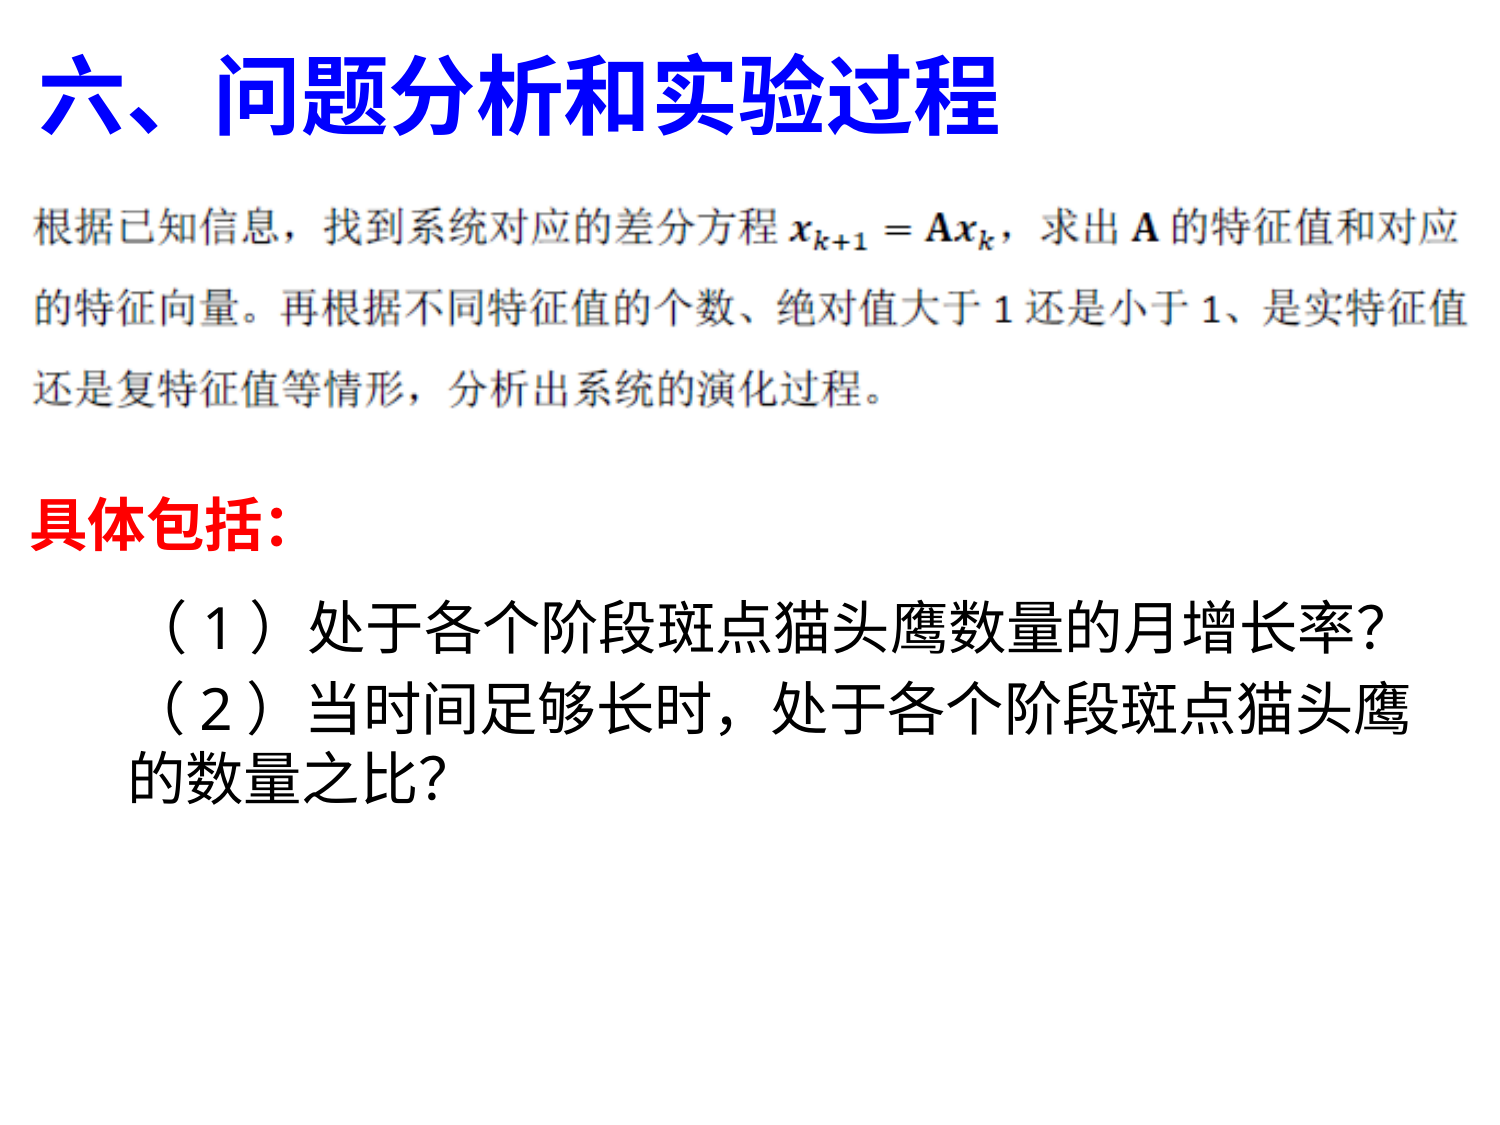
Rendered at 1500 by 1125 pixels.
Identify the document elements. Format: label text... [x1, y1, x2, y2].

picture [23, 187, 1485, 427]
title 六、问题分析和实验过程 [23, 1, 1067, 186]
text_box （2）当时间足够长时，处于各个阶段斑点猫头鹰的数量之比？ [112, 664, 1459, 820]
text_box （1）处于各个阶段斑点猫头鹰数量的月增长率？ [64, 583, 1459, 669]
text_box 具体包括： [0, 480, 317, 566]
